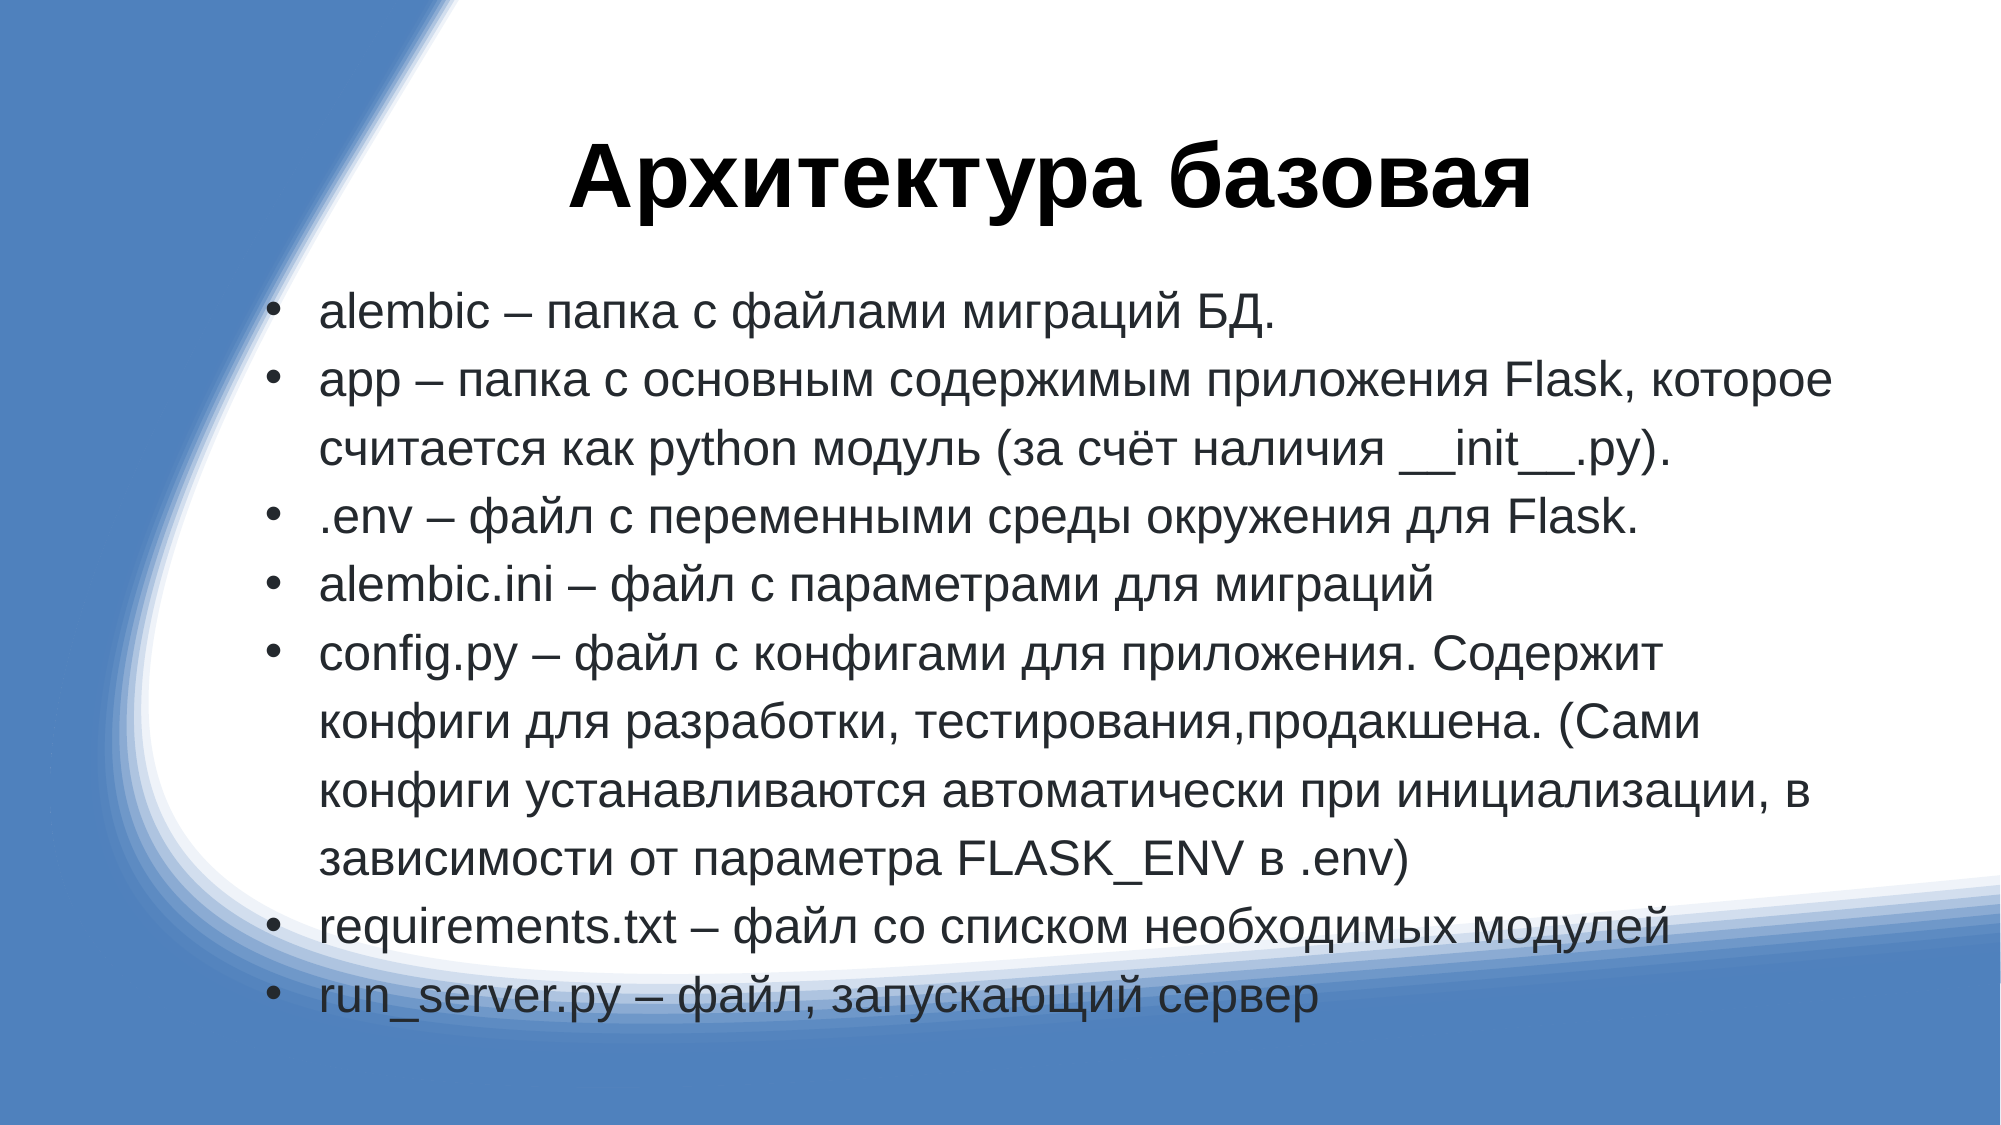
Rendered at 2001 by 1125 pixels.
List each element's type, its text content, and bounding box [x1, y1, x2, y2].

text_box alembic – папка с файлами миграций БД. app – папка с основным содержимым приложения Flask, которое считается как python модуль (за счёт наличия __init__.py). .env – файл с переменными среды окружения для Flask. alembic.ini – файл с параметрами для миграций config.py – файл с конфигами для приложения. Содержит конфиги для разработки, тестирования,продакшена. (Сами конфиги устанавливаются автоматически при инициализации, в зависимости от параметра FLASK_ENV в .env) requirements.txt – файл со списком необходимых модулей run_server.py – файл, запускающий сервер [249, 262, 1854, 1079]
title Архитектура базовая [454, 61, 1649, 262]
